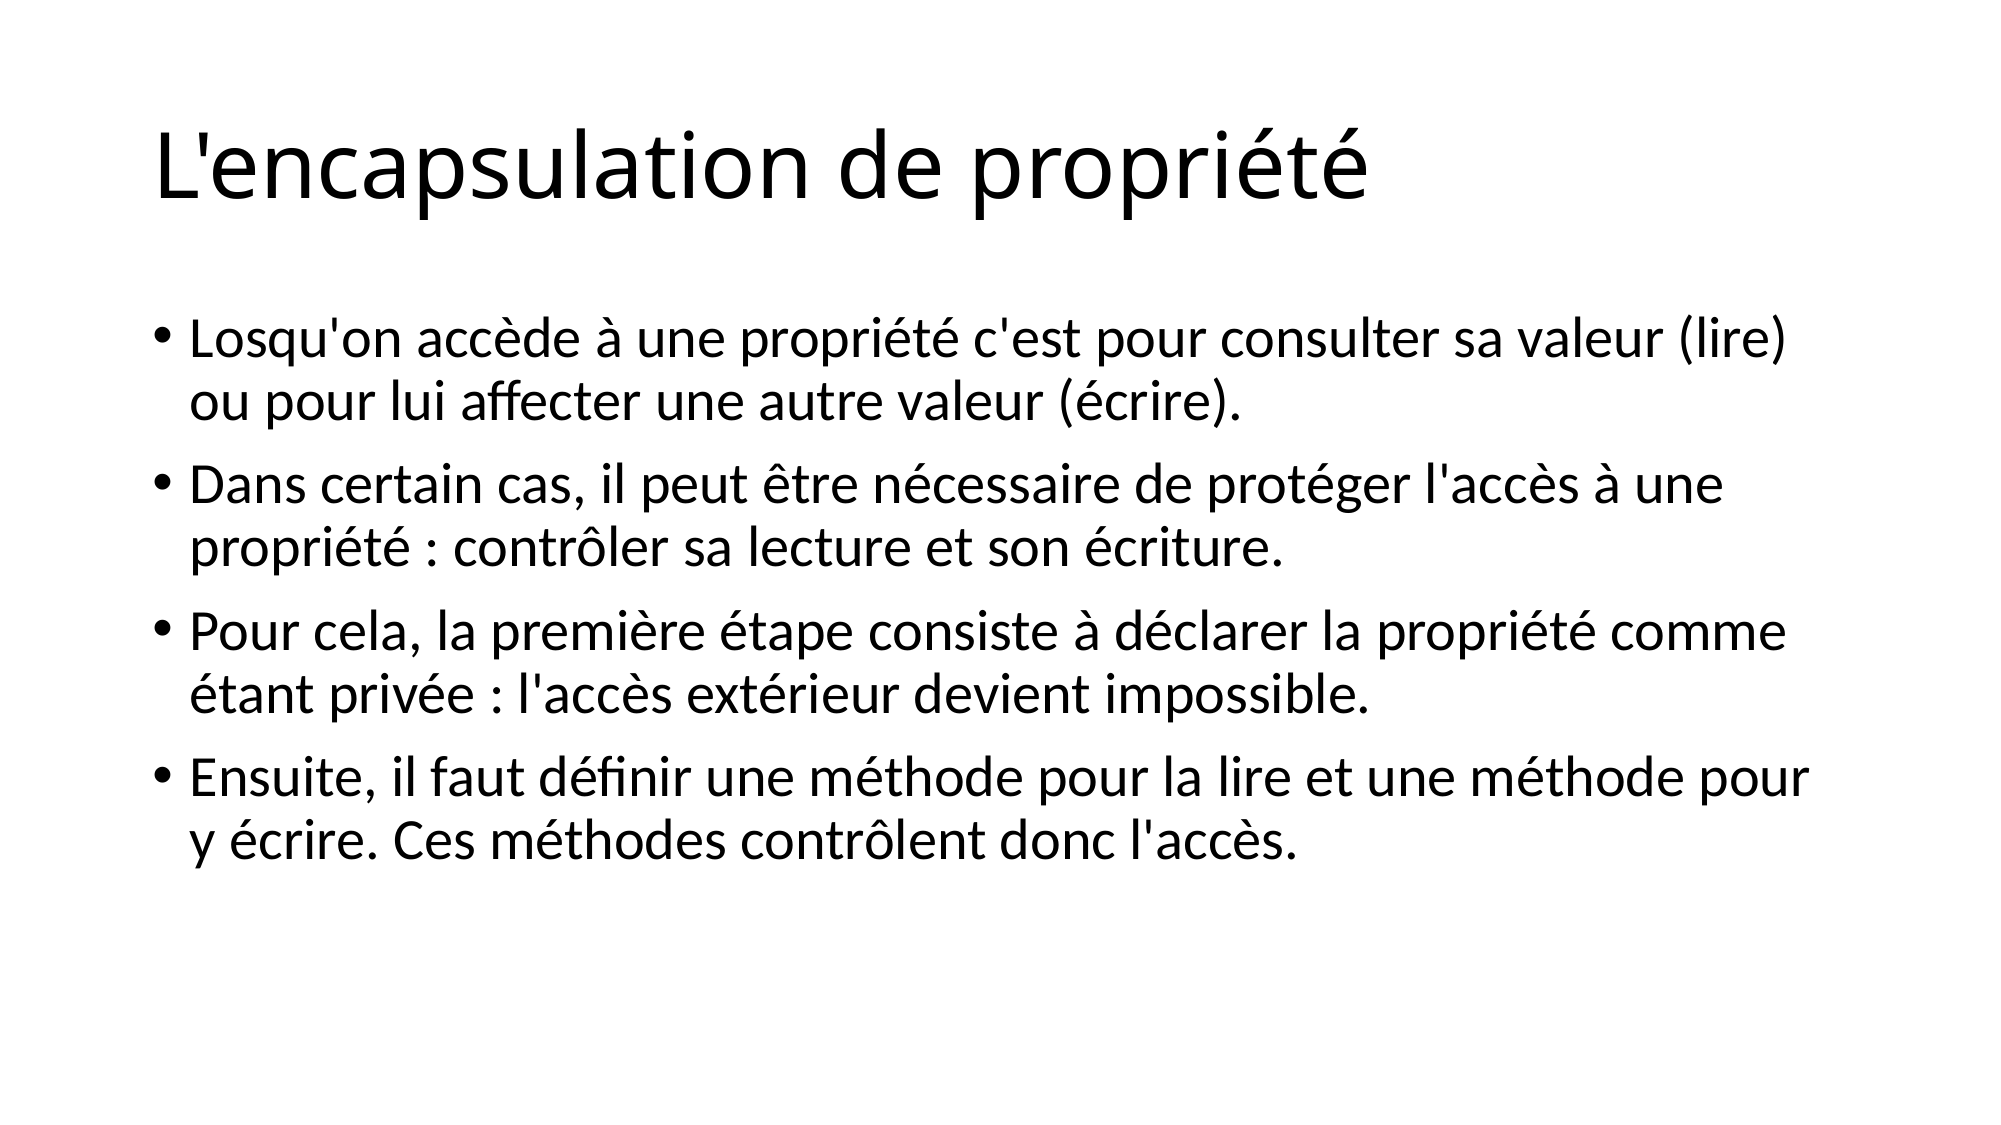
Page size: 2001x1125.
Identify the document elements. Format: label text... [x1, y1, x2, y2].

title L'encapsulation de propriété [137, 59, 1863, 278]
list Losqu'on accède à une propriété c'est pour consulter sa valeur (lire) ou pour lui affecter une autre valeur (écrire). Dans certain cas, il peut être nécessaire de protéger l'accès à une propriété : contrôler sa lecture et son écriture. Pour cela, la première étape consiste à déclarer la propriété comme étant privée : l'accès extérieur devient impossible. Ensuite, il faut définir une méthode pour la lire et une méthode pour y écrire. Ces méthodes contrôlent donc l'accès. [137, 299, 1863, 1014]
